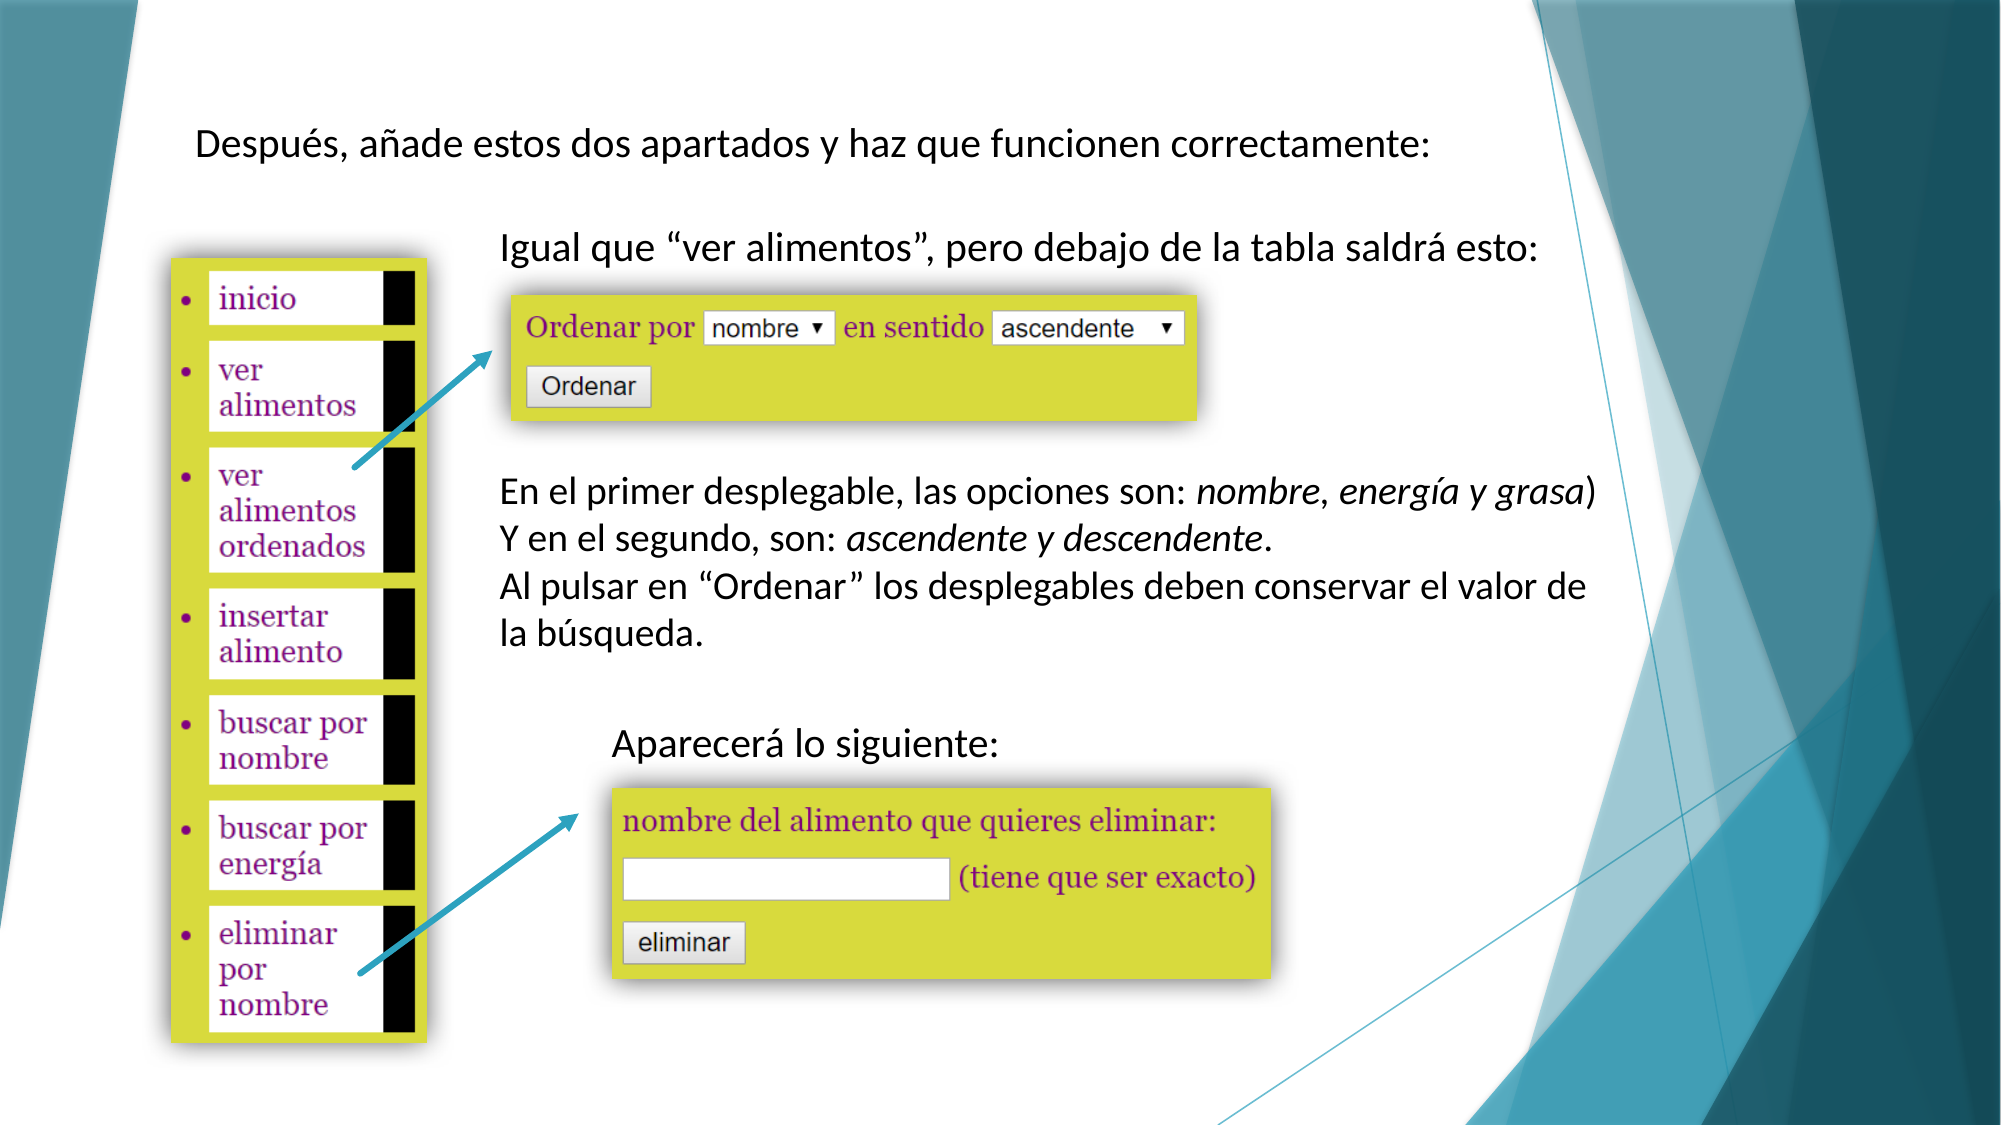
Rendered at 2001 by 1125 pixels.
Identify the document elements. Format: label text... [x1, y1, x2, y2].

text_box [354, 349, 493, 468]
picture [611, 788, 1272, 980]
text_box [359, 812, 580, 975]
picture [511, 295, 1197, 422]
text_box Aparecerá lo siguiente: [596, 708, 1653, 774]
text_box Igual que “ver alimentos”, pero debajo de la tabla saldrá esto: En el primer desplegable, las opciones son: nombre, energía y grasa) Y en el segundo, son: ascendente y descendente. Al pulsar en “Ordenar” los desplegables deben conservar el valor de la búsqueda. [484, 212, 1679, 663]
text_box Después, añade estos dos apartados y haz que funcionen correctamente: [180, 108, 1861, 174]
picture [170, 257, 428, 1043]
